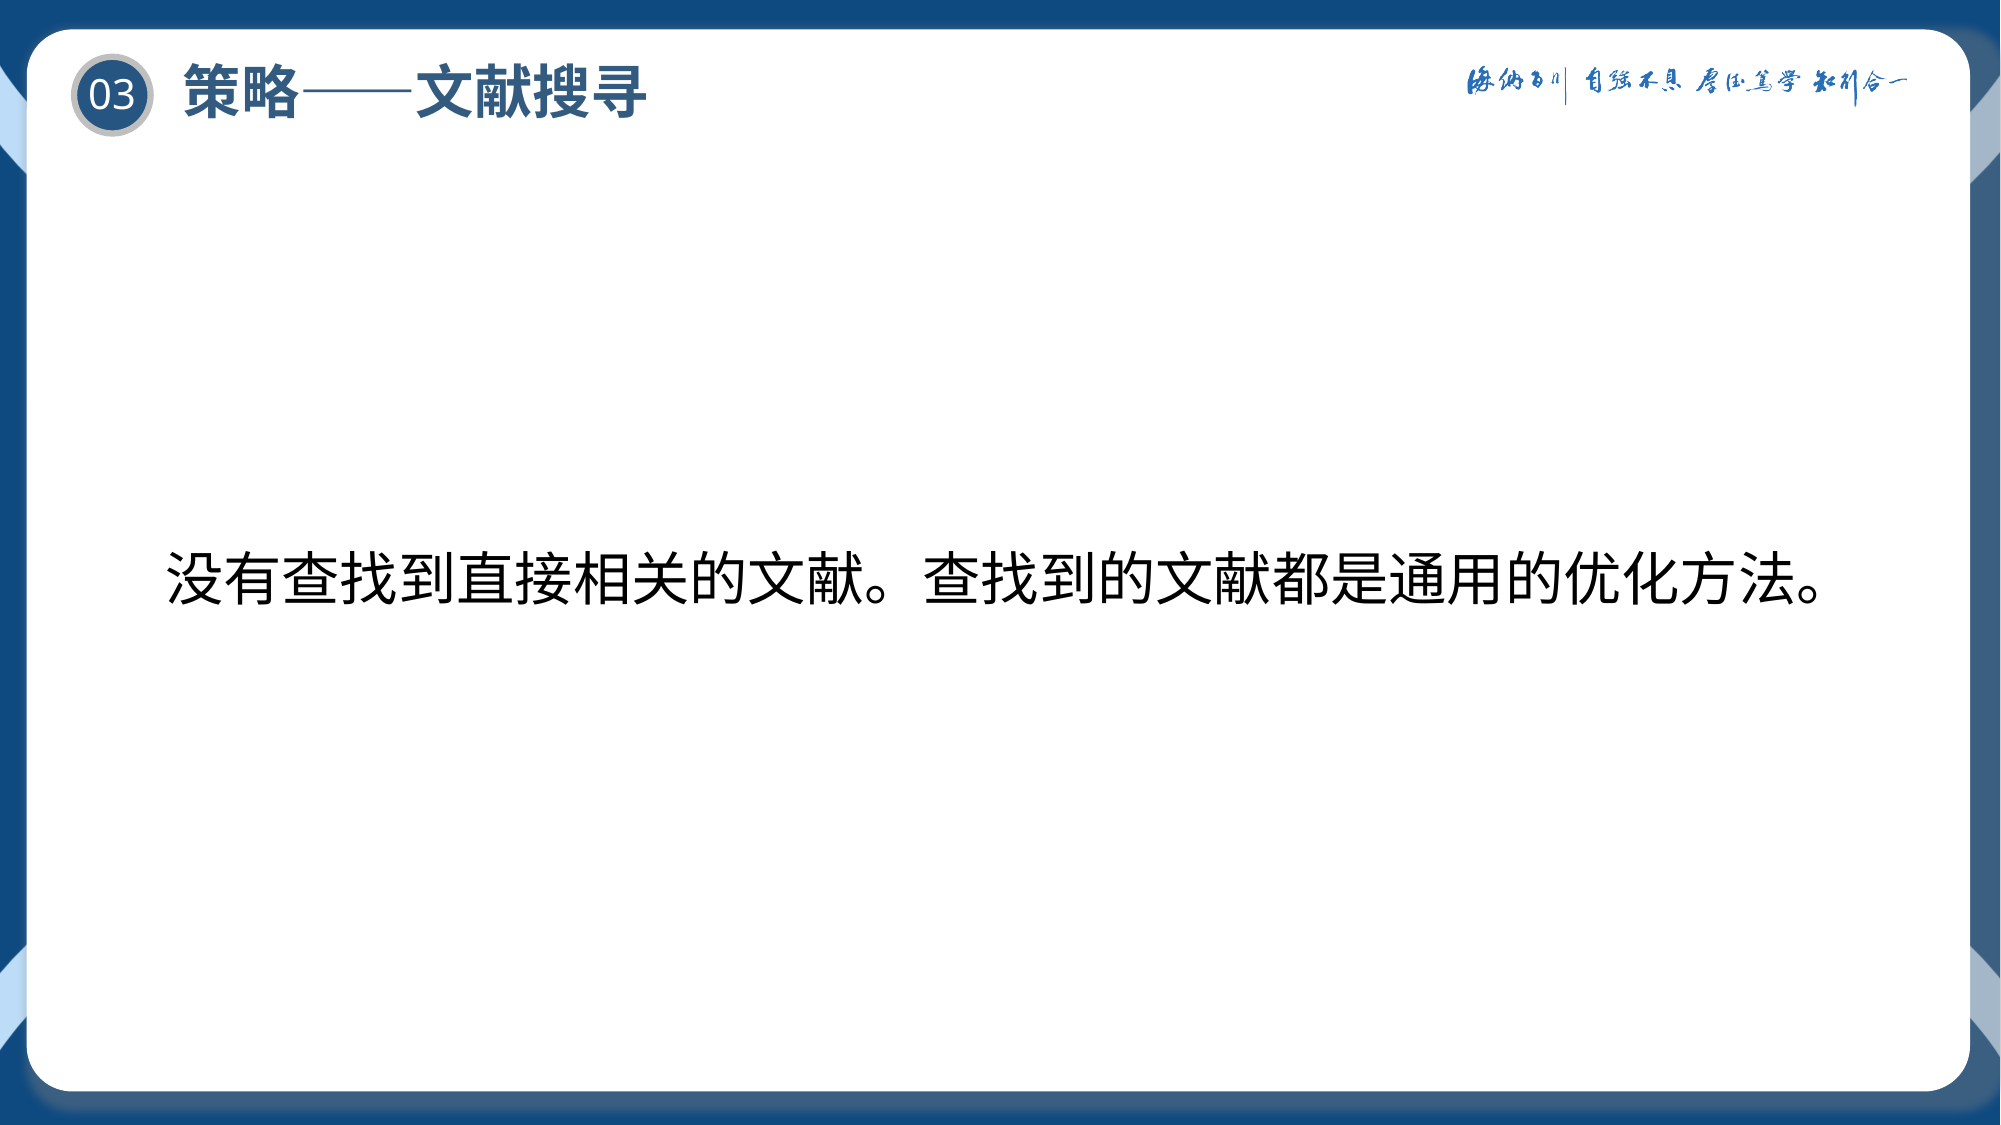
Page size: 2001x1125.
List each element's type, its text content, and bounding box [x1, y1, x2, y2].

text_box [97, 56, 128, 60]
picture [0, 0, 2000, 1125]
text_box 策略——文献搜寻 [162, 45, 767, 136]
text_box [89, 126, 136, 134]
text_box 03 [72, 60, 152, 126]
picture [1435, 49, 1943, 108]
text_box 没有查找到直接相关的文献。查找到的文献都是通用的优化方法。 [150, 513, 1930, 620]
